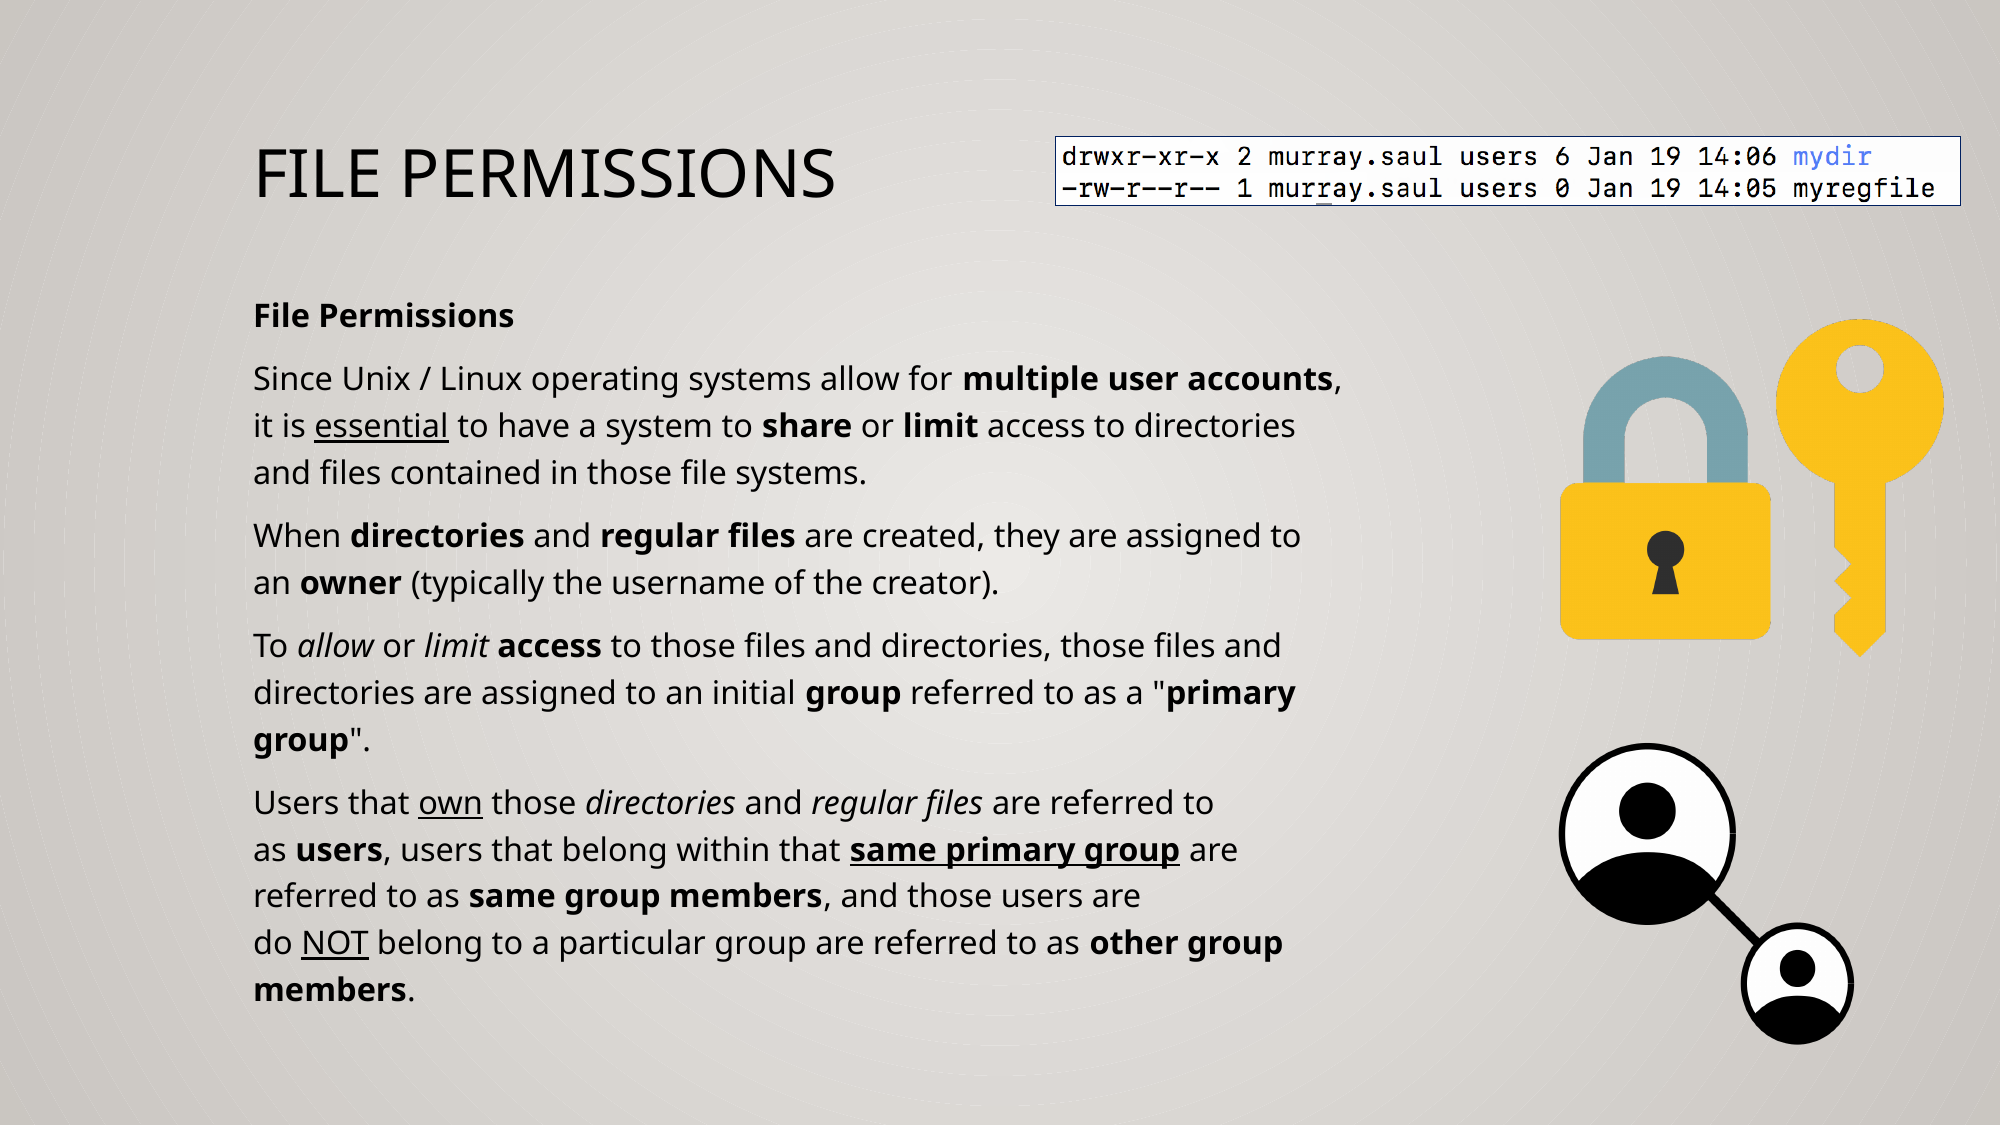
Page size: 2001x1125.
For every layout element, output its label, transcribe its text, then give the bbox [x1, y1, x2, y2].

title File permissions [238, 131, 1814, 305]
list File Permissions Since Unix / Linux operating systems allow for multiple user accounts, it is essential to have a system to share or limit access to directories and files contained in those file systems. When directories and regular files are created, they are assigned to an owner (typically the username of the creator). To allow or limit access to those files and directories, those files and directories are assigned to an initial group referred to as a "primary group". Users that own those directories and regular files are referred to as users, users that belong within that same primary group are referred to as same group members, and those users are do NOT belong to a particular group are referred to as other group members. [238, 279, 1377, 1061]
picture [1543, 279, 1962, 698]
picture [1550, 732, 1871, 1052]
picture [1054, 135, 1962, 207]
